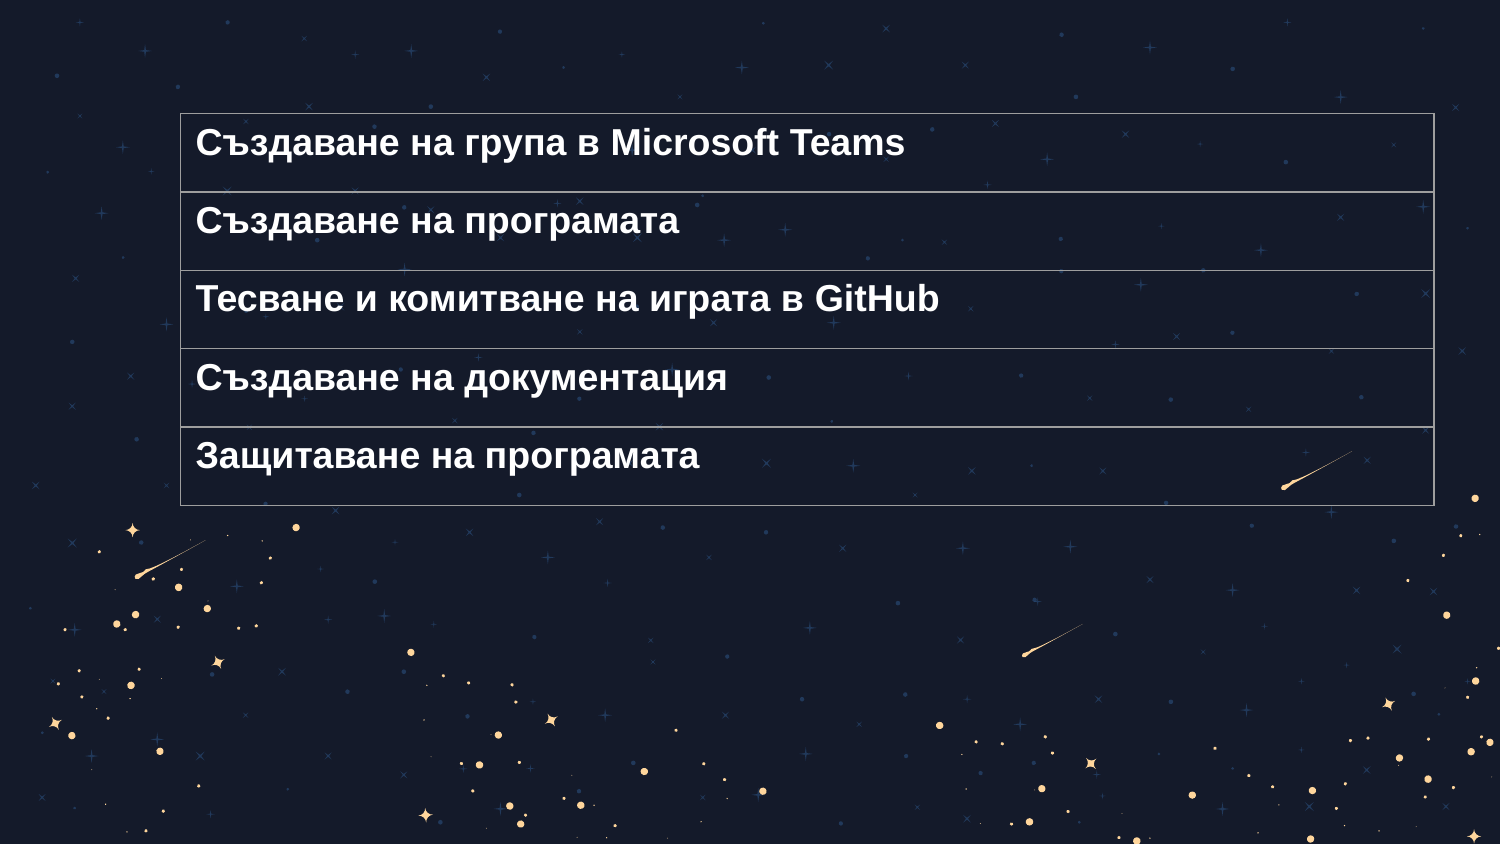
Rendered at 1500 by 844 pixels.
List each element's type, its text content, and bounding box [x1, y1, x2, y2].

table_cell Създаване на документация [181, 349, 1433, 426]
table_cell Тесване и комитване на играта в GitHub [181, 271, 1433, 348]
table_cell Защитаване на програмата [181, 428, 1433, 505]
table_cell Създаване на програмата [181, 193, 1433, 270]
table_header Създаване на група в Microsoft Teams [181, 114, 1433, 191]
